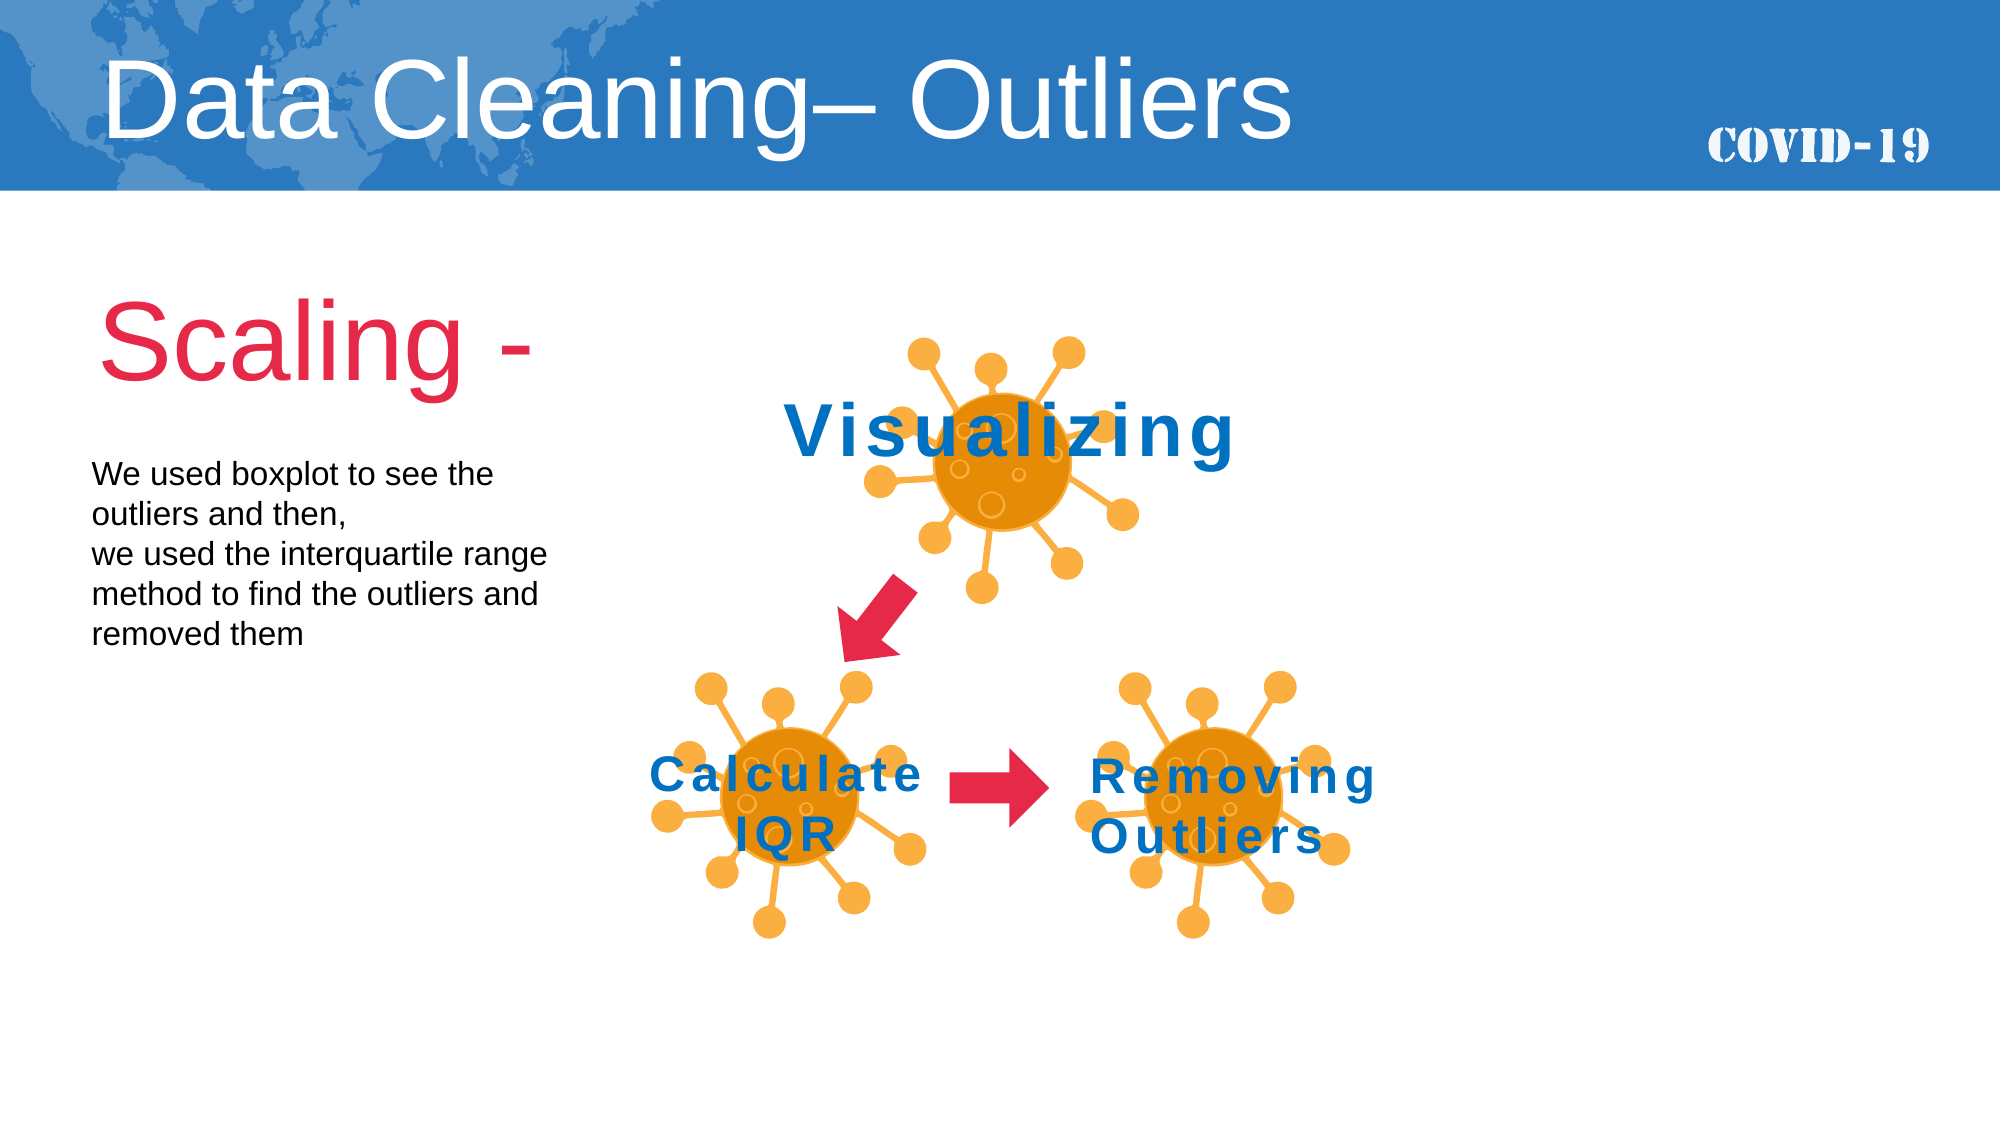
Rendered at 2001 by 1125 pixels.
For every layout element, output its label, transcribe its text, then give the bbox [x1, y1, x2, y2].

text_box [1075, 670, 1351, 939]
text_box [446, 713, 943, 871]
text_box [863, 336, 1140, 605]
text_box We used boxplot to see the outliers and then, we used the interquartile range method to find the outliers and removed them [76, 444, 617, 660]
text_box Removing Outliers [1351, 736, 1434, 872]
text_box Visualizing [768, 374, 863, 480]
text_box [651, 670, 927, 713]
text_box [836, 603, 910, 664]
text_box [948, 745, 1051, 831]
text_box Visualizing [1140, 374, 1432, 480]
list Data Cleaning– Outliers [86, 42, 1952, 162]
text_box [651, 871, 927, 939]
text_box Scaling - [82, 260, 713, 411]
